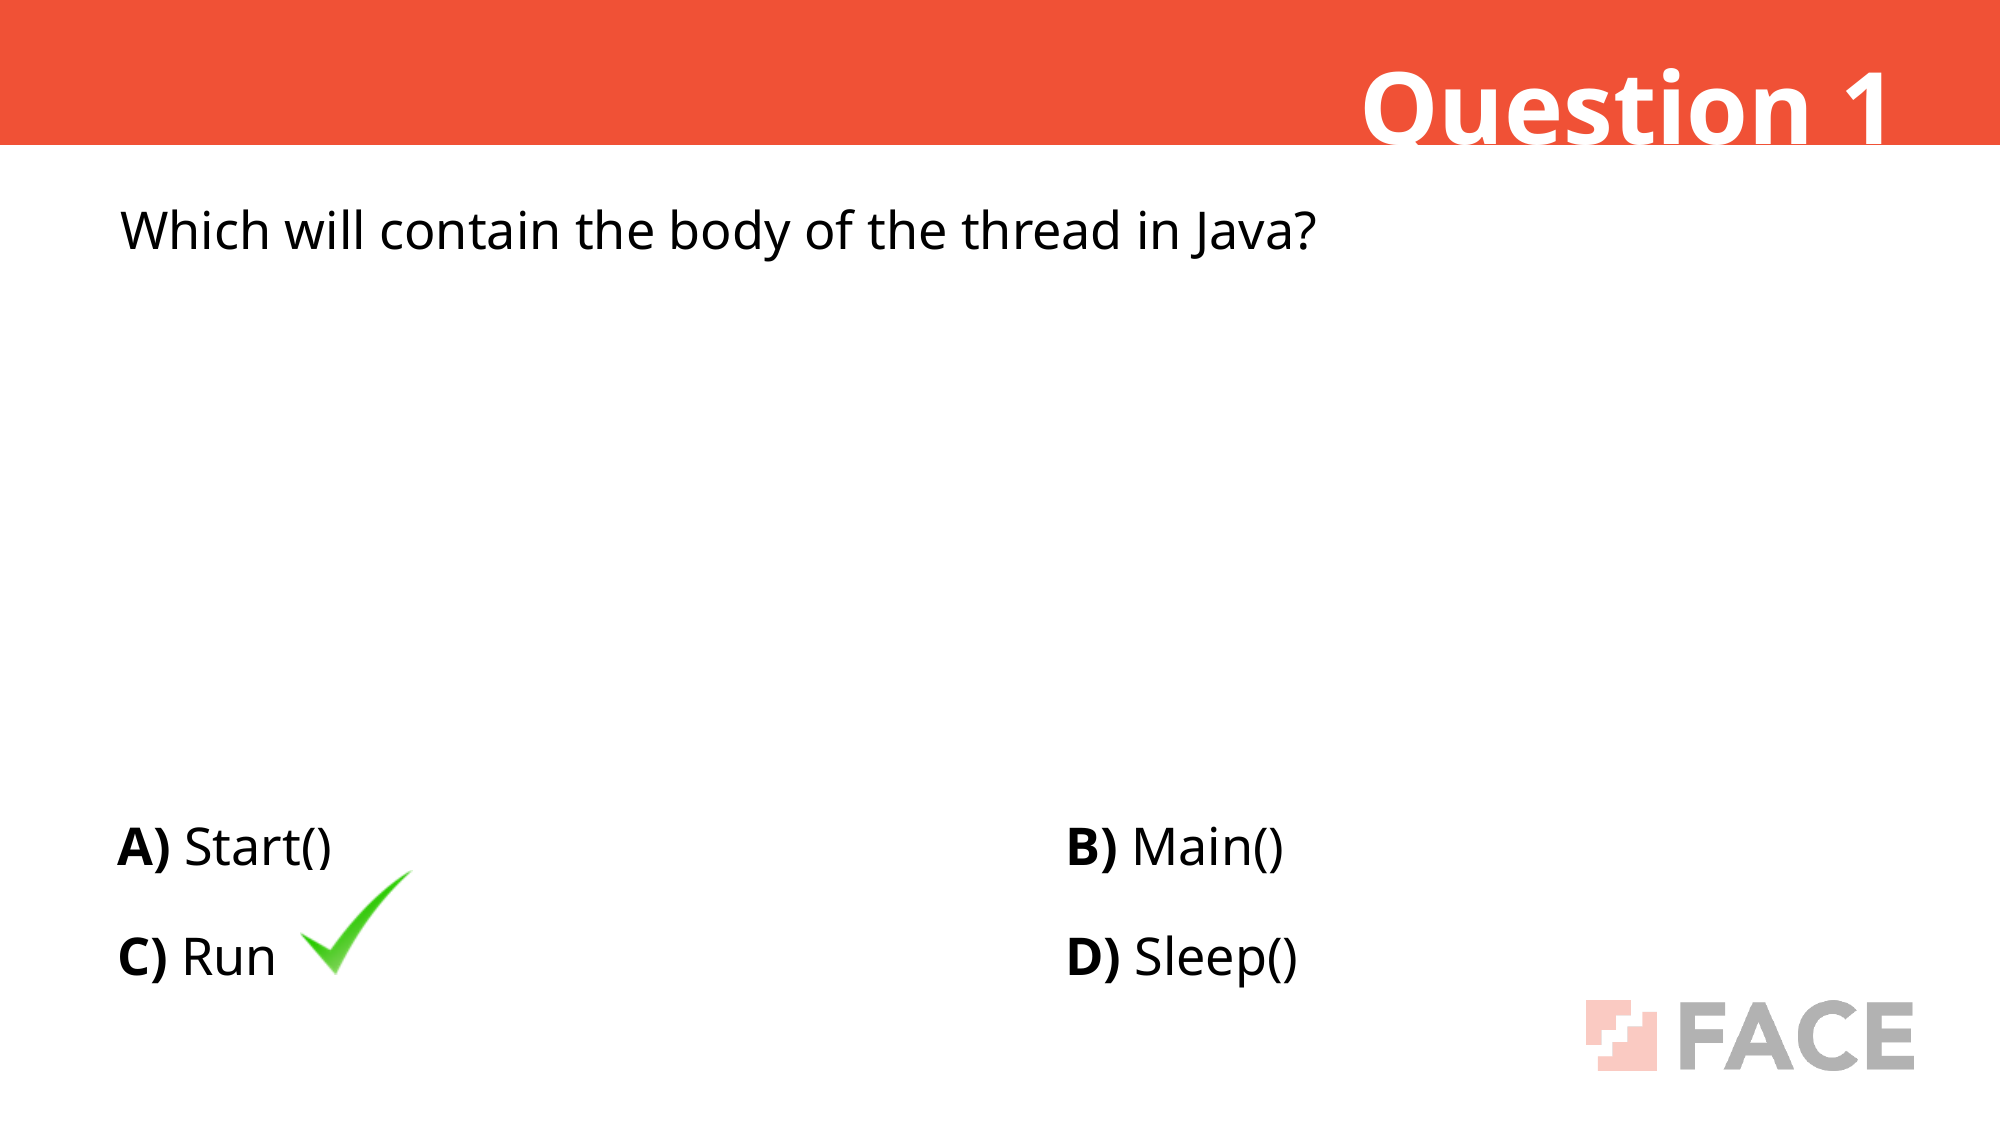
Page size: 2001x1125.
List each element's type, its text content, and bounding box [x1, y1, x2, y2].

text_box B) Main() [1049, 774, 1907, 884]
text_box Question 1 [638, 37, 1914, 173]
text_box Which will contain the body of the thread in Java? [105, 189, 1895, 330]
picture [1586, 1000, 1914, 1072]
text_box C) Run [102, 884, 963, 994]
text_box D) Sleep() [1049, 884, 1907, 994]
text_box [0, 0, 2000, 147]
picture [299, 870, 413, 976]
text_box A) Start() [102, 774, 963, 884]
